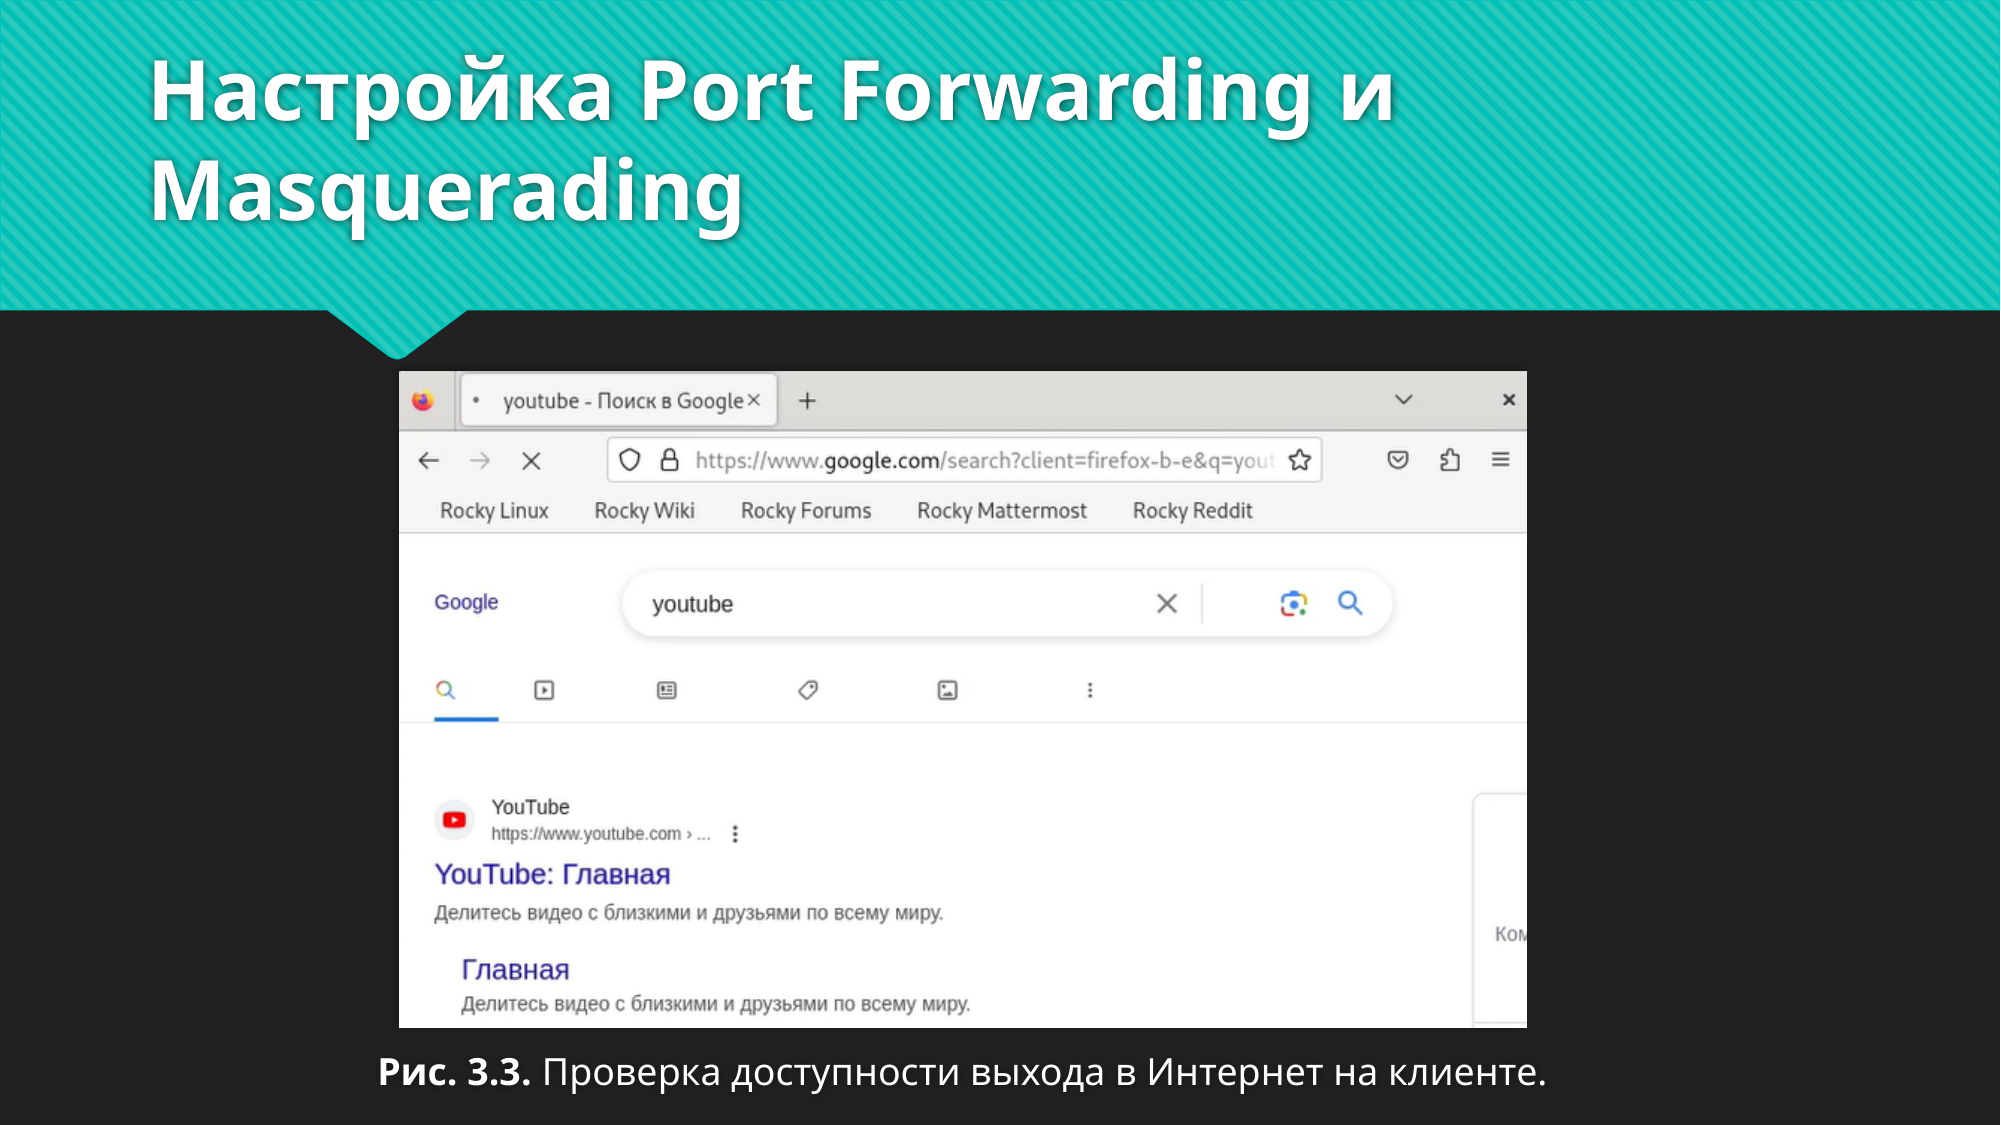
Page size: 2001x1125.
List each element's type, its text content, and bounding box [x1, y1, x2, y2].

text_box Рис. 3.3. Проверка доступности выхода в Интернет на клиенте. [0, 1015, 1955, 1125]
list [399, 370, 1527, 1029]
title Настройка Port Forwarding и Masquerading [132, 85, 1971, 245]
